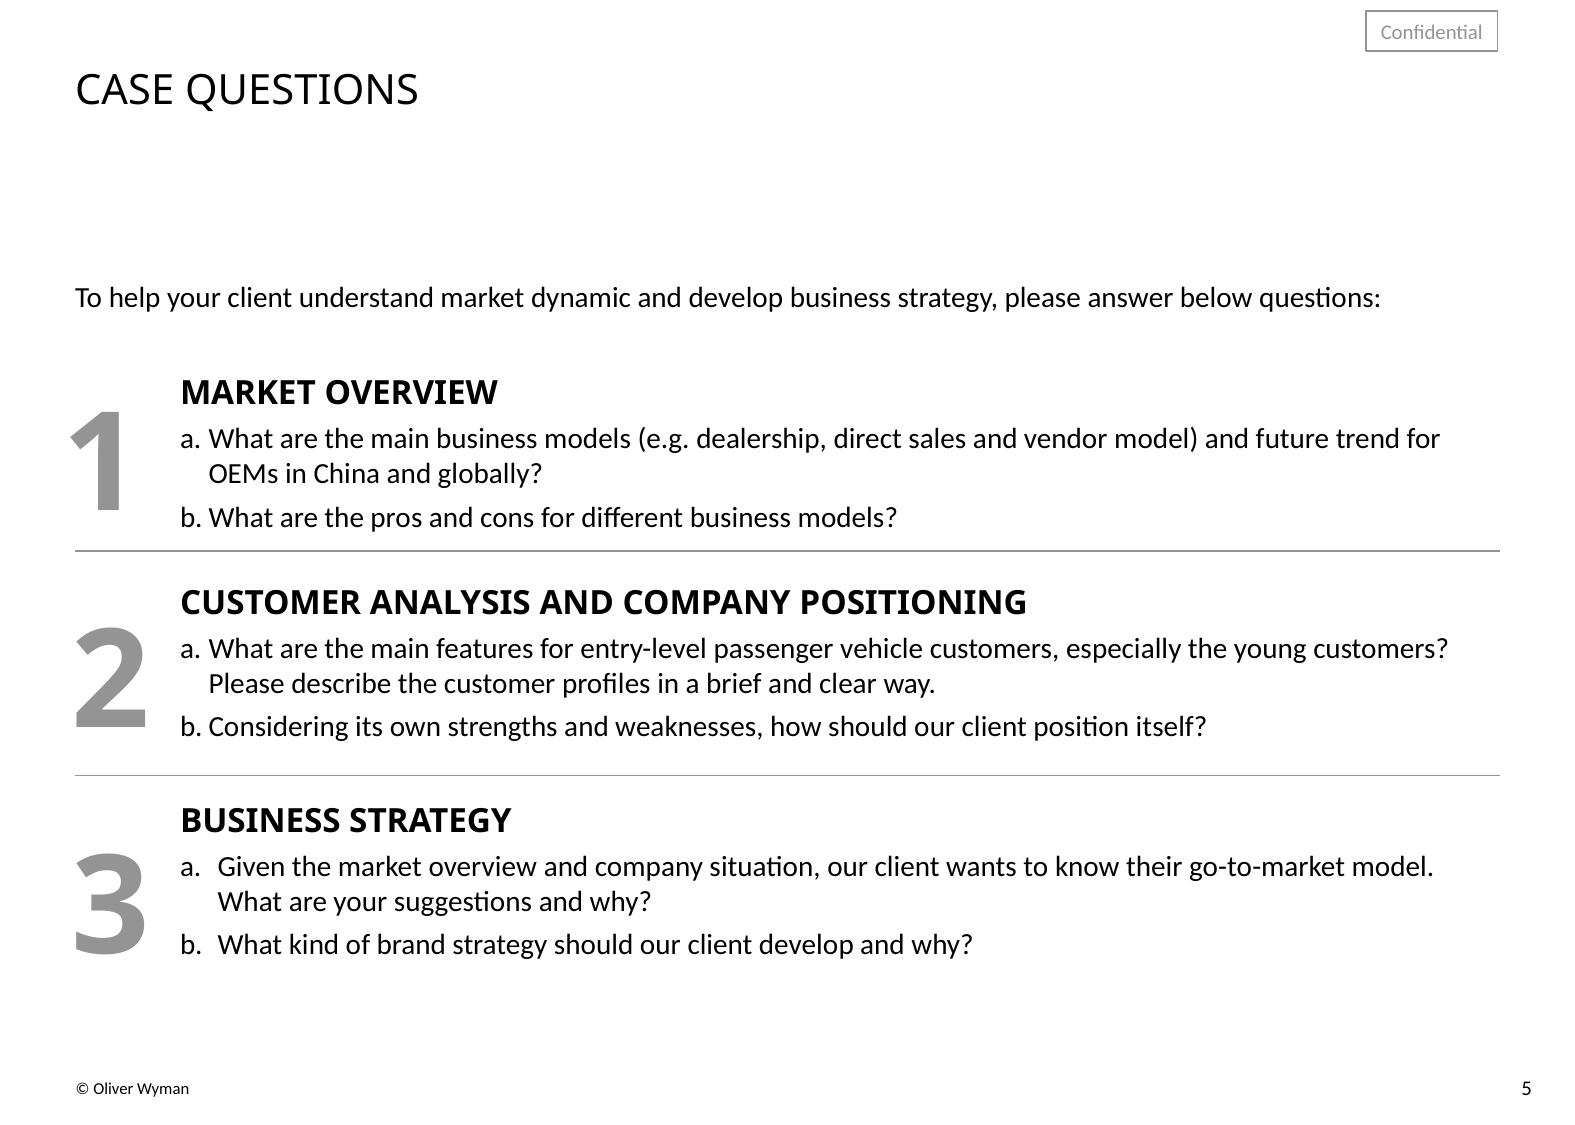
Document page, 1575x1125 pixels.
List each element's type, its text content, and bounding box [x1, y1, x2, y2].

title CASE QUESTIONs [75, 63, 1500, 188]
text_box business strategy Given the market overview and company situation, our client wants to know their go-to-market model. What are your suggestions and why? What kind of brand strategy should our client develop and why? [179, 798, 1458, 961]
text_box Market overview What are the main business models (e.g. dealership, direct sales and vendor model) and future trend for OEMs in China and globally? What are the pros and cons for different business models? [179, 371, 1458, 550]
text_box 1 [62, 373, 142, 539]
text_box 3 [71, 815, 150, 981]
text_box 2 [71, 590, 150, 756]
text_box Customer analysis and company positioning What are the main features for entry-level passenger vehicle customers, especially the young customers? Please describe the customer profiles in a brief and clear way. Considering its own strengths and weaknesses, how should our client position itself? [179, 581, 1458, 749]
text_box To help your client understand market dynamic and develop business strategy, please answer below questions: [74, 222, 1500, 314]
text_box Confidential [1365, 10, 1498, 52]
